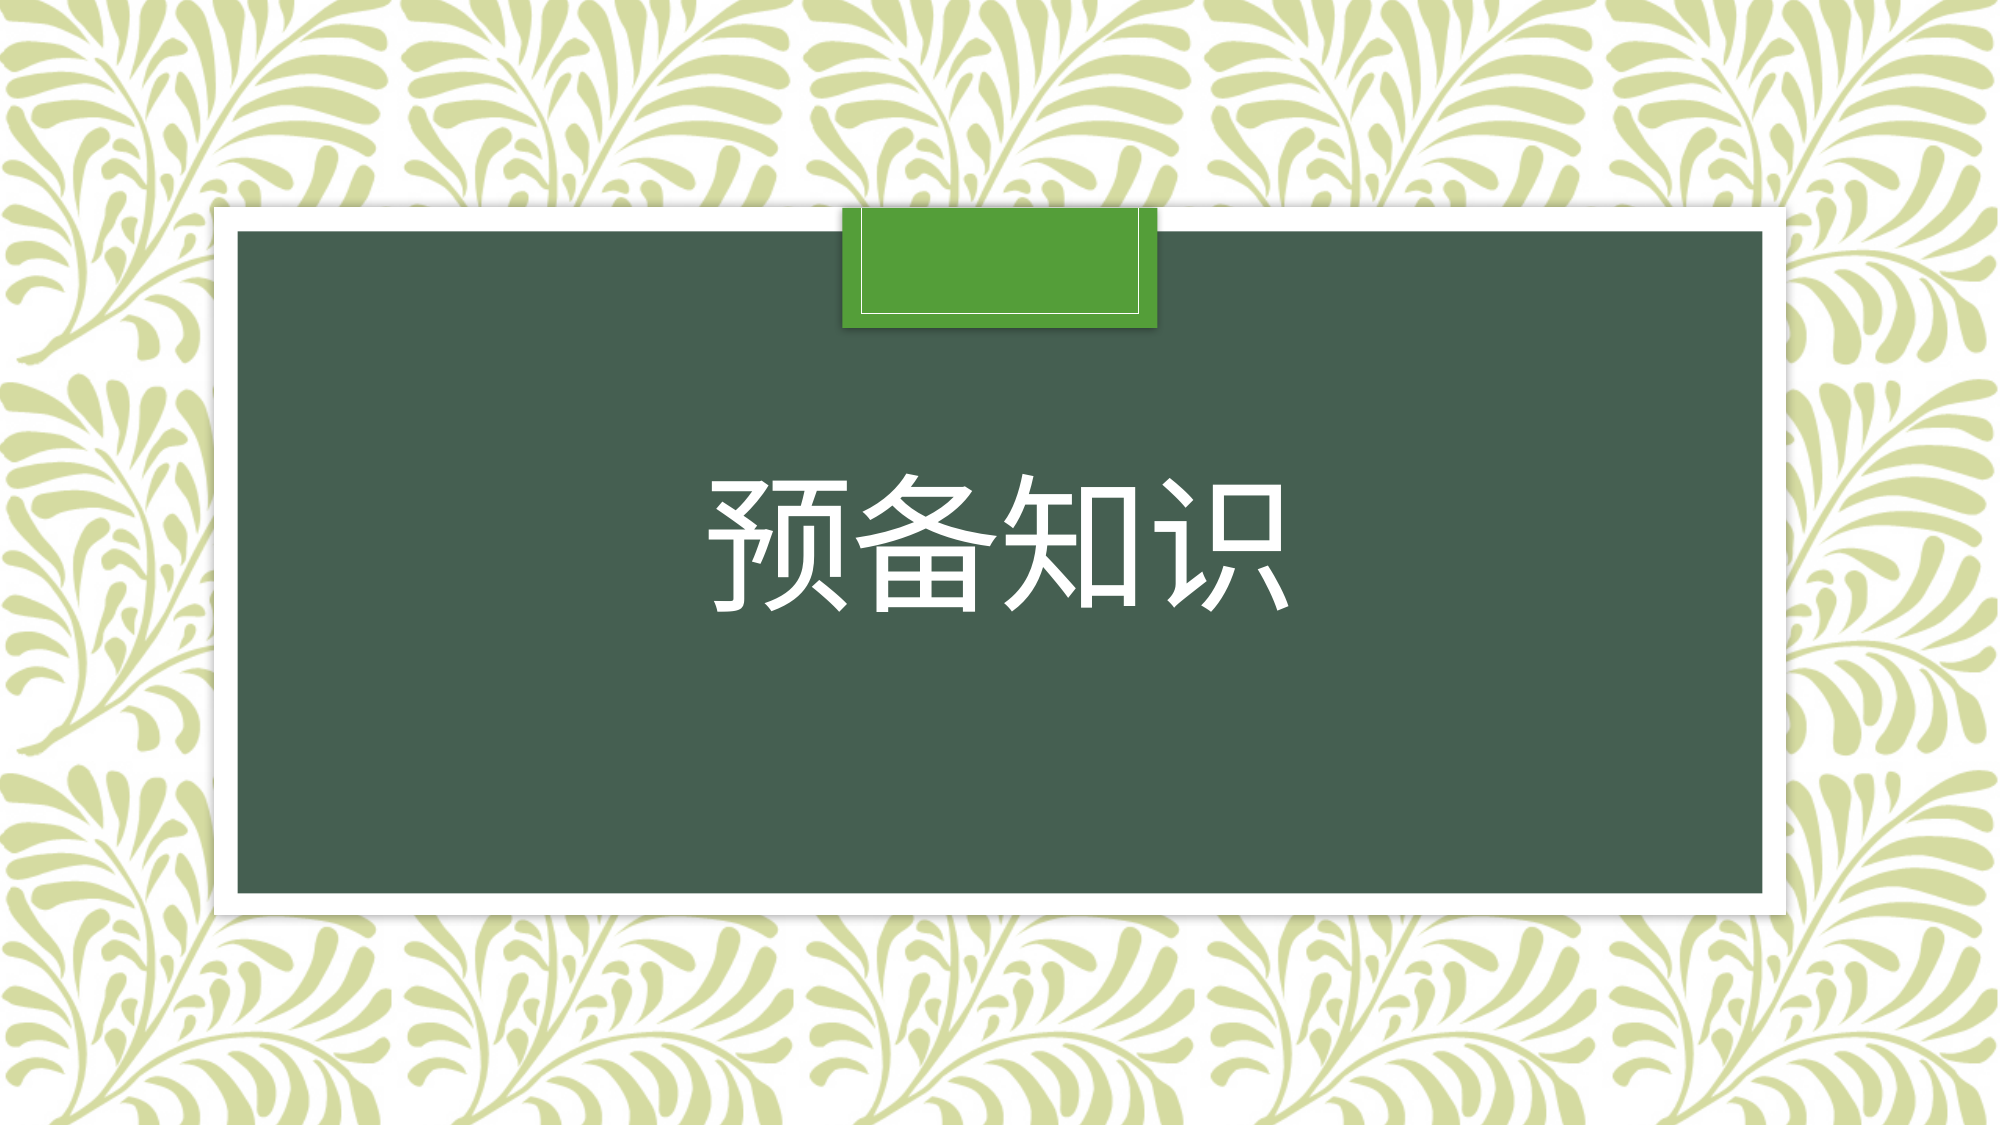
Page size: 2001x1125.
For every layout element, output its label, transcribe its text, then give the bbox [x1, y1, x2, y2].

title 预备知识 [256, 343, 1745, 769]
